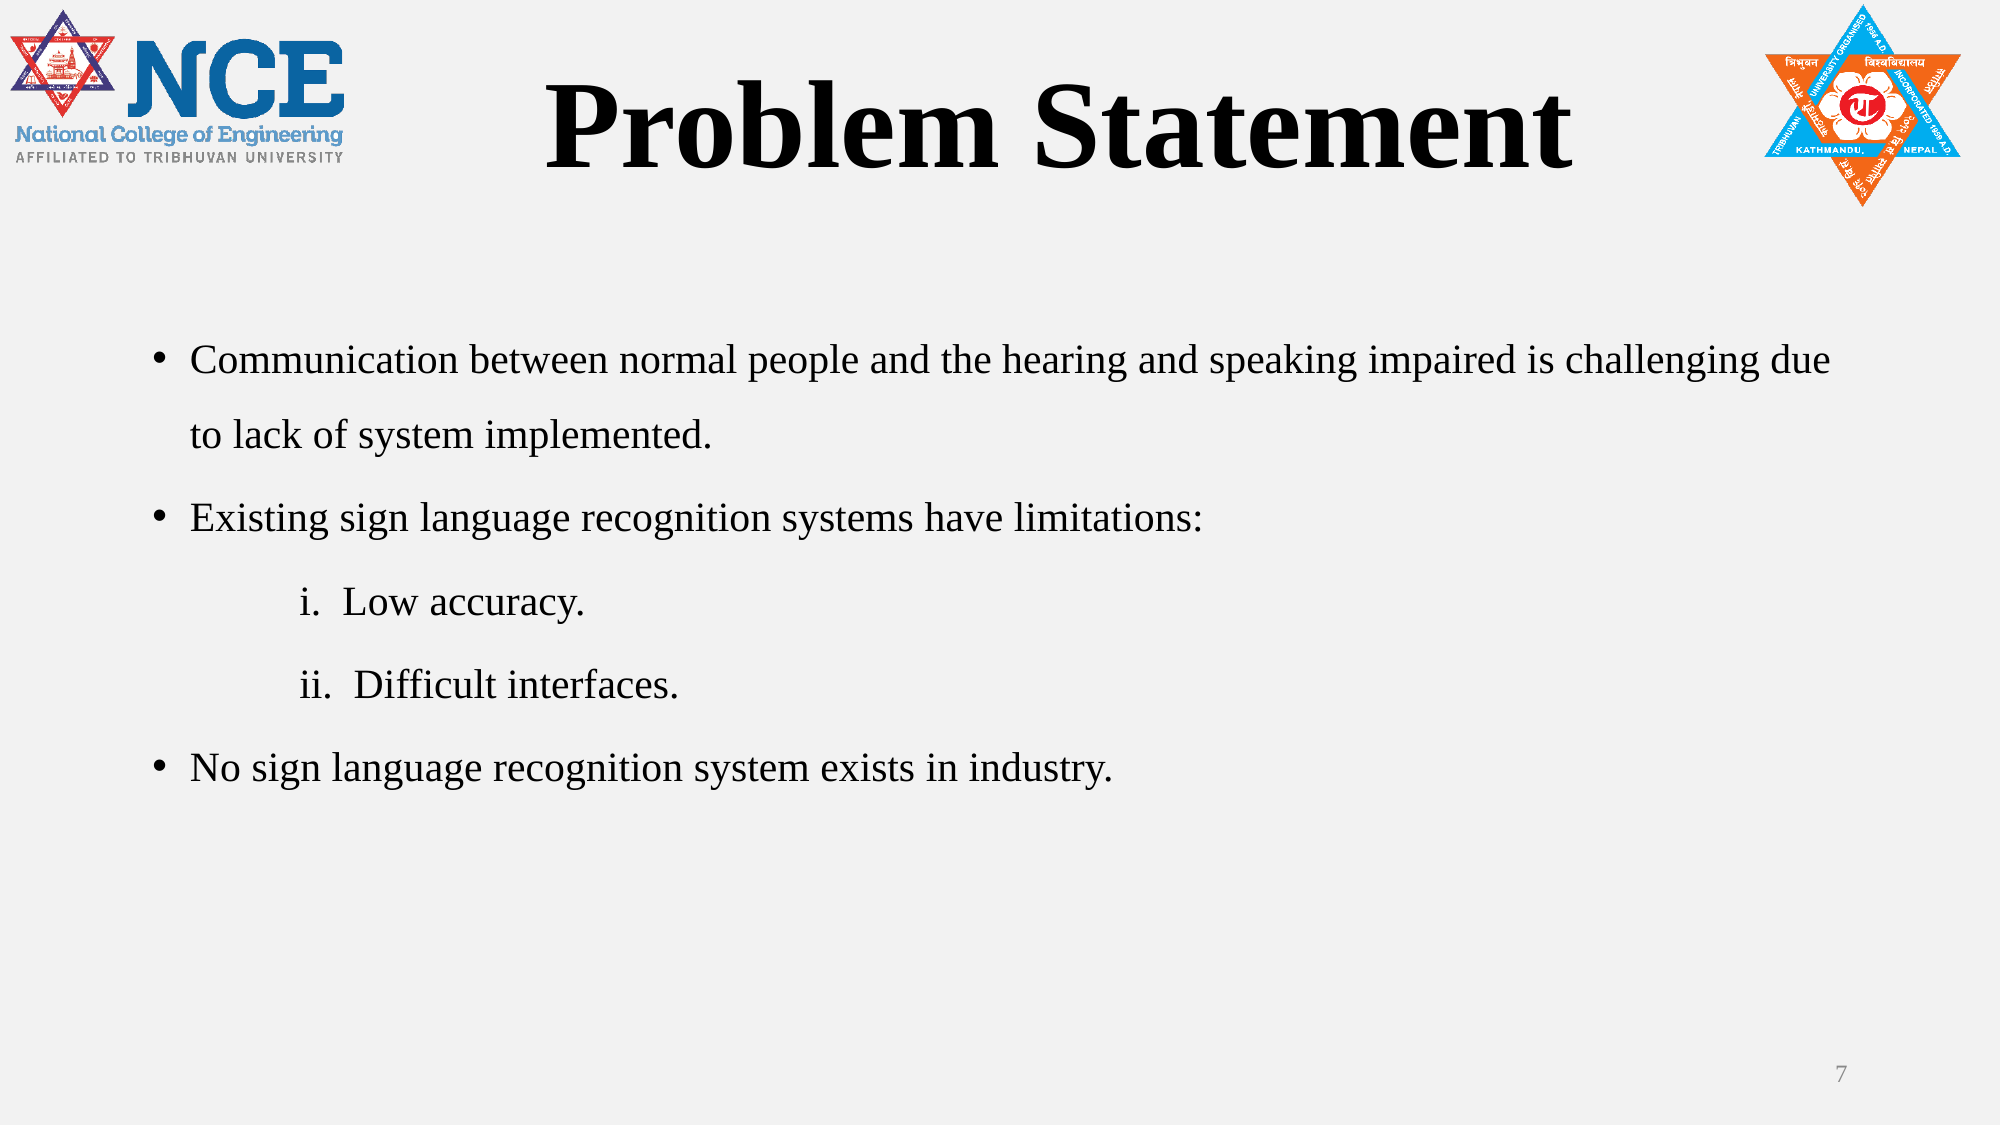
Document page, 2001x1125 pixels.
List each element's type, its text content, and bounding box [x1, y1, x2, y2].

picture [0, 0, 355, 174]
slide_number 7 [1412, 1042, 1863, 1103]
picture [1779, 138, 1785, 145]
title Problem Statement [354, 18, 1765, 236]
picture [1764, 4, 1961, 207]
list Communication between normal people and the hearing and speaking impaired is challenging due to lack of system implemented. Existing sign language recognition systems have limitations: i. Low accuracy. ii. Difficult interfaces. No sign language recognition system exists in industry. [137, 299, 1863, 1014]
